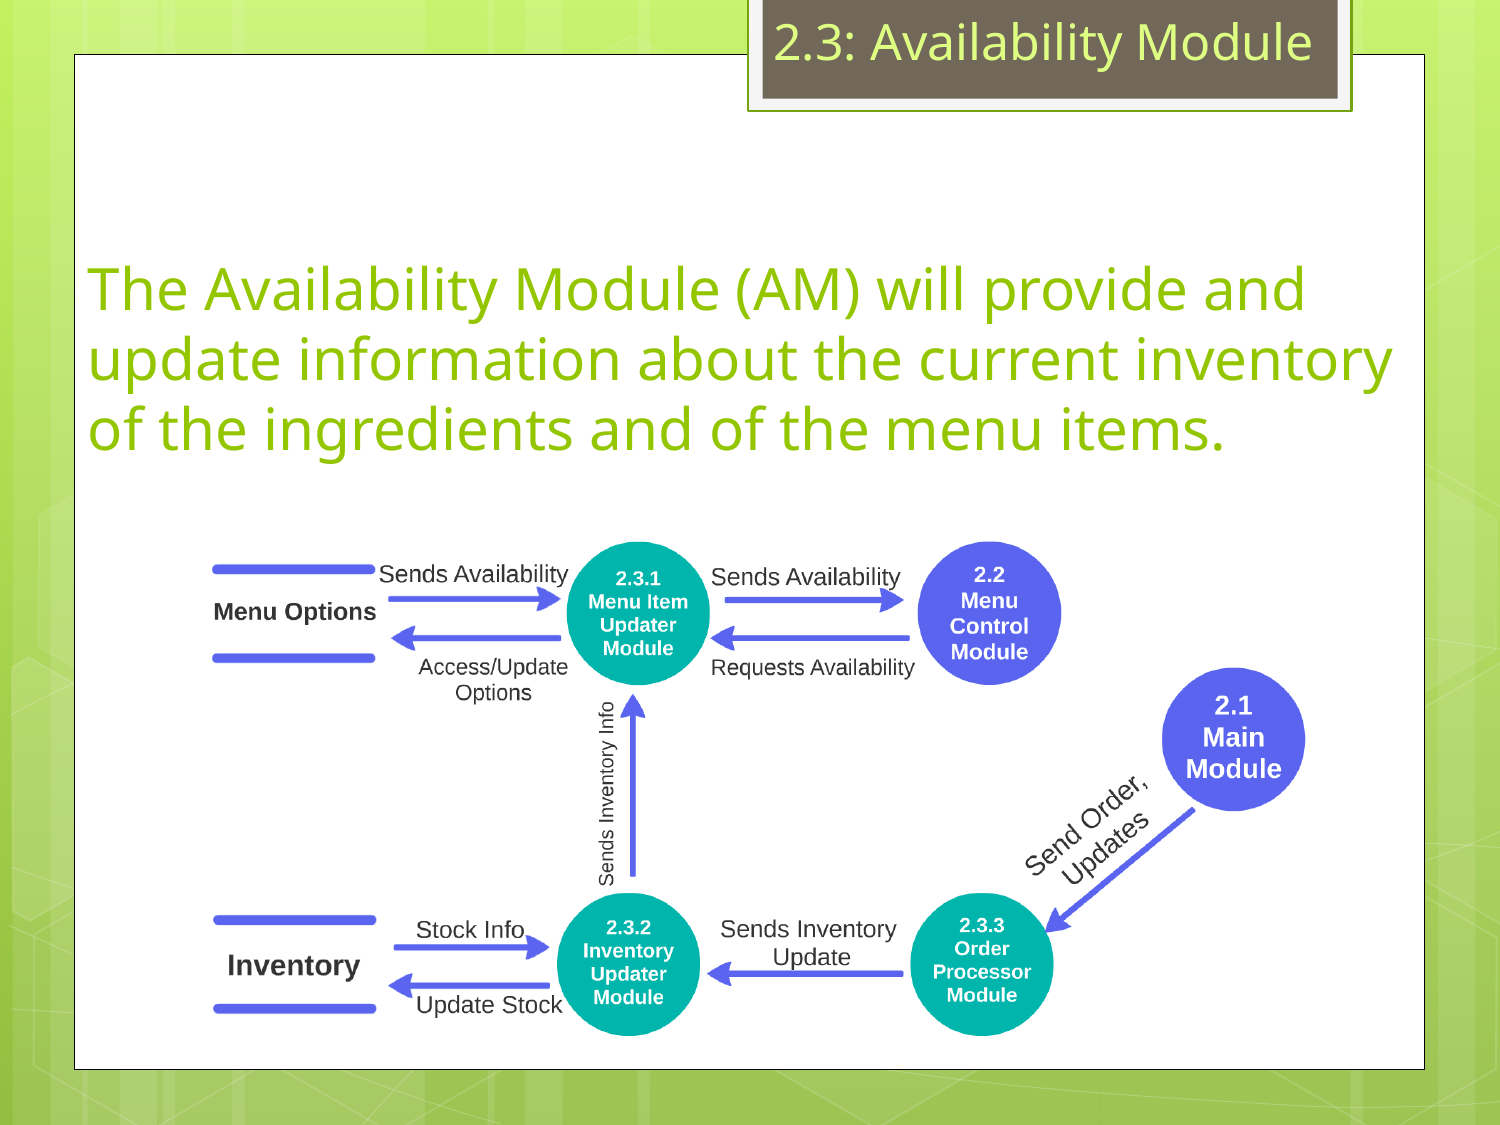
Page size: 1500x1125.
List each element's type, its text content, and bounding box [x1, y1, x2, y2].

text_box 2.3: Availability Module [758, 3, 1359, 78]
picture [192, 534, 1318, 1043]
title The Availability Module (AM) will provide and update information about the current inventory of the ingredients and of the menu items. [72, 221, 1426, 470]
